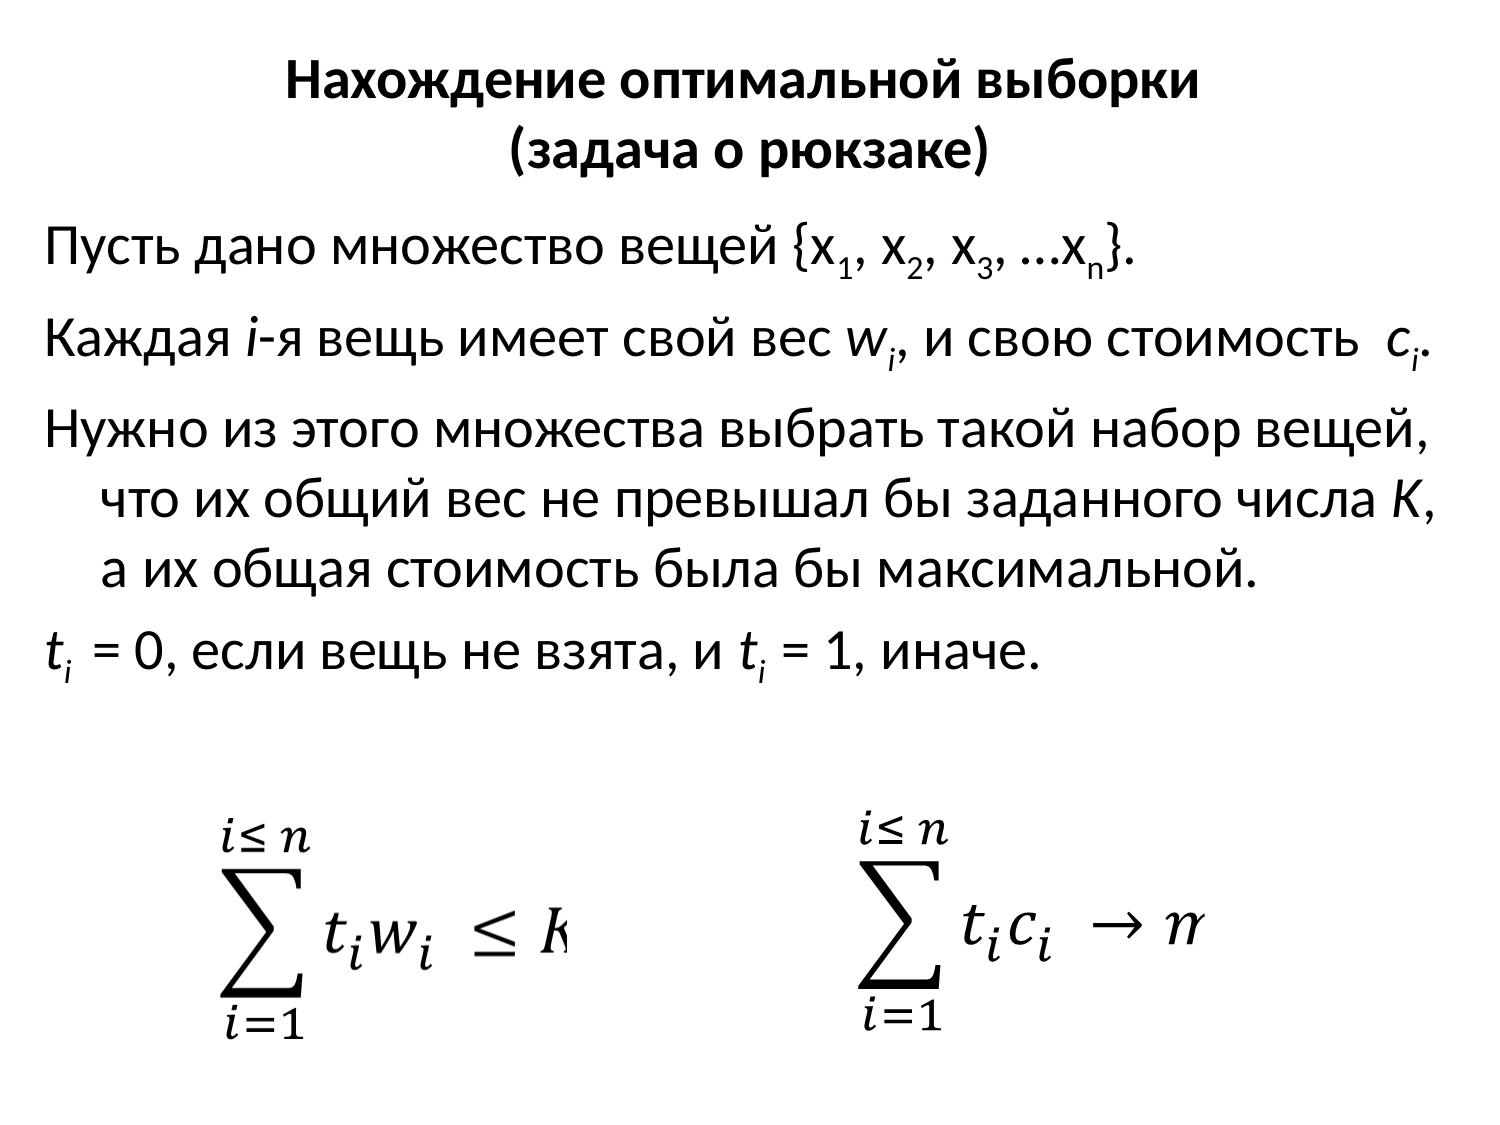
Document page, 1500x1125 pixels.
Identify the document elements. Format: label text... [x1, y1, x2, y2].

text_box [218, 810, 567, 1041]
text_box [856, 802, 1205, 1032]
title Нахождение оптимальной выборки (задача о рюкзаке) [75, 45, 1425, 176]
list Пусть дано множество вещей {x1, x2, x3, …xn}. Каждая i-я вещь имеет свой вес wi, и свою стоимость ci. Нужно из этого множества выбрать такой набор вещей, что их общий вес не превышал бы заданного числа K, а их общая стоимость была бы максимальной. ti = 0, если вещь не взята, и ti = 1, иначе. [29, 199, 1454, 809]
